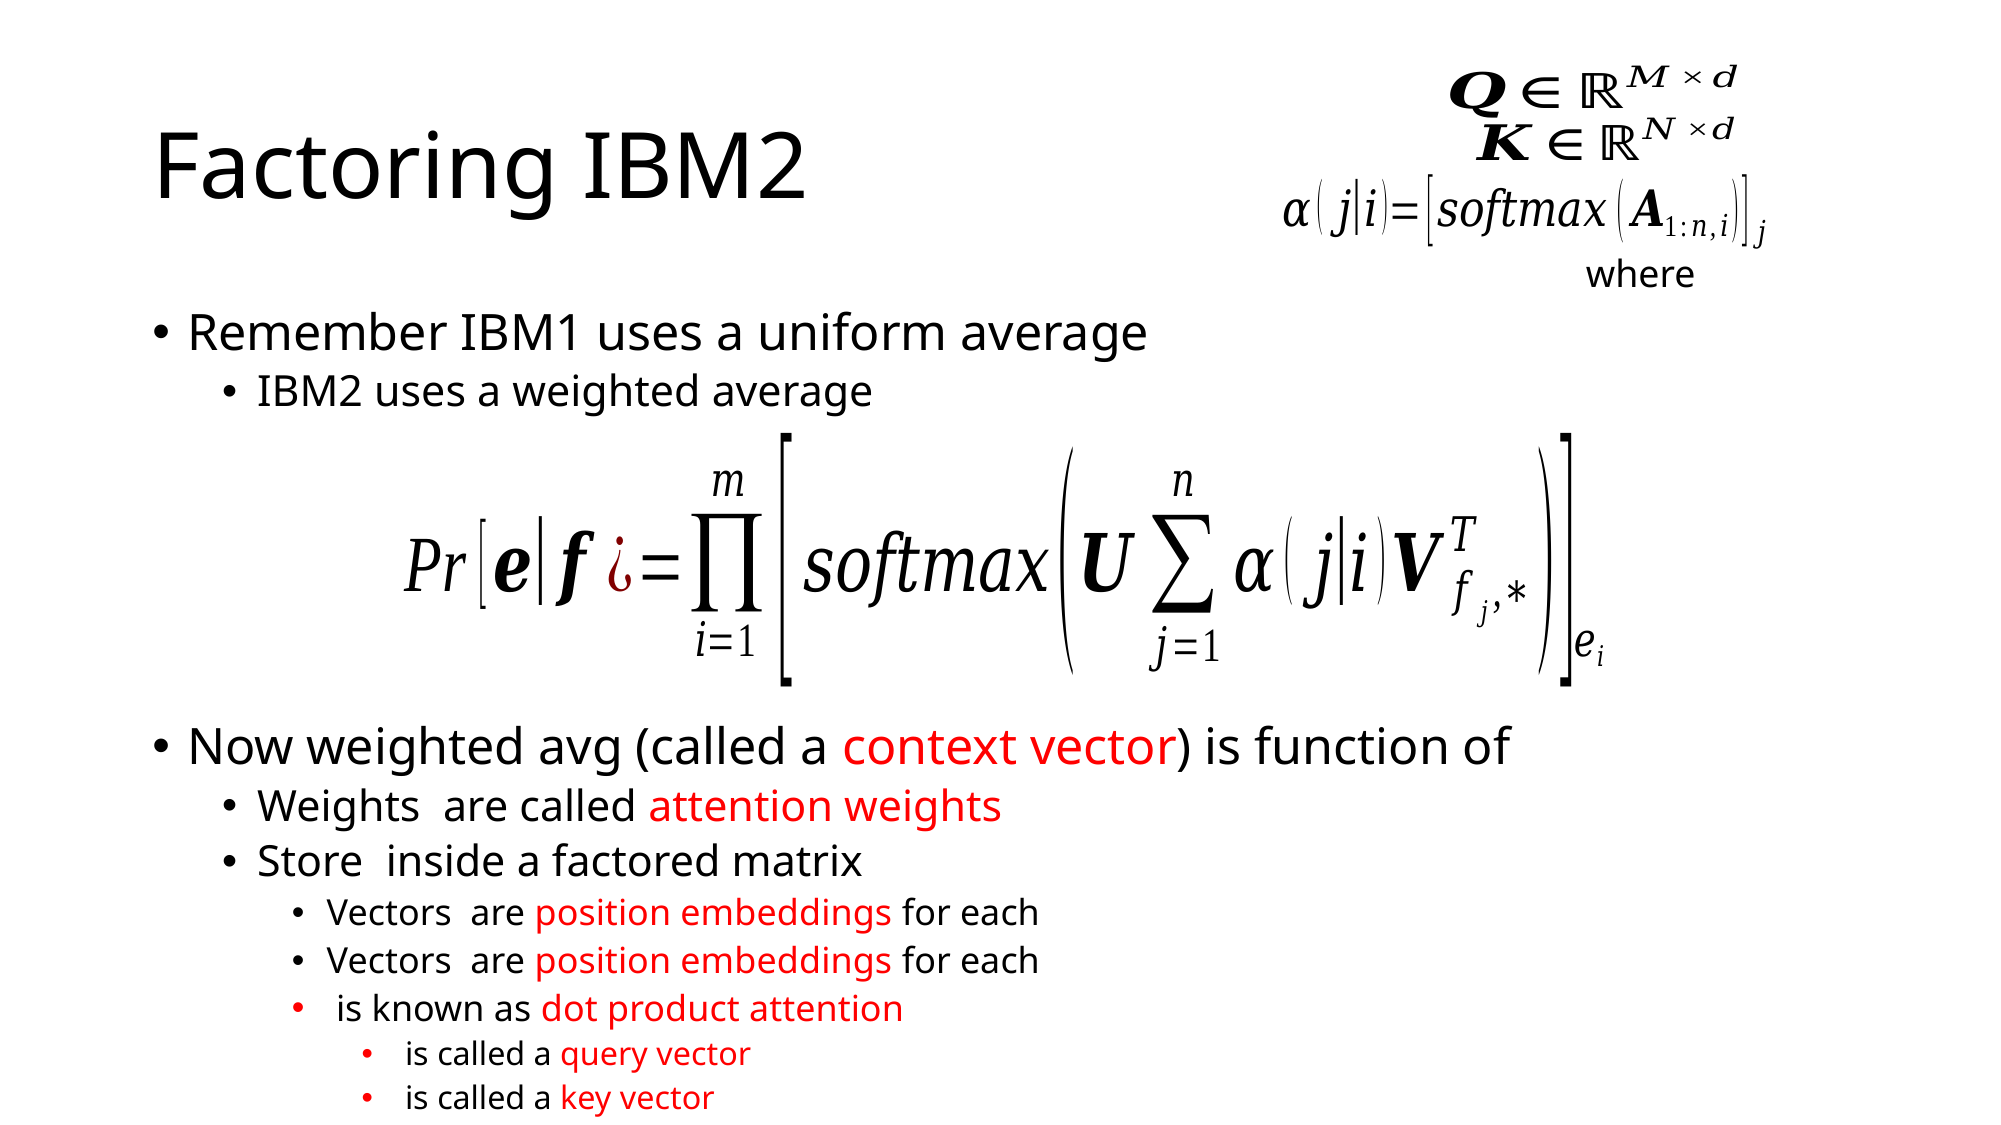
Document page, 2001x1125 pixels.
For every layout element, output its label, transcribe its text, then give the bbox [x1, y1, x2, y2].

title Factoring IBM2 [137, 59, 1863, 278]
